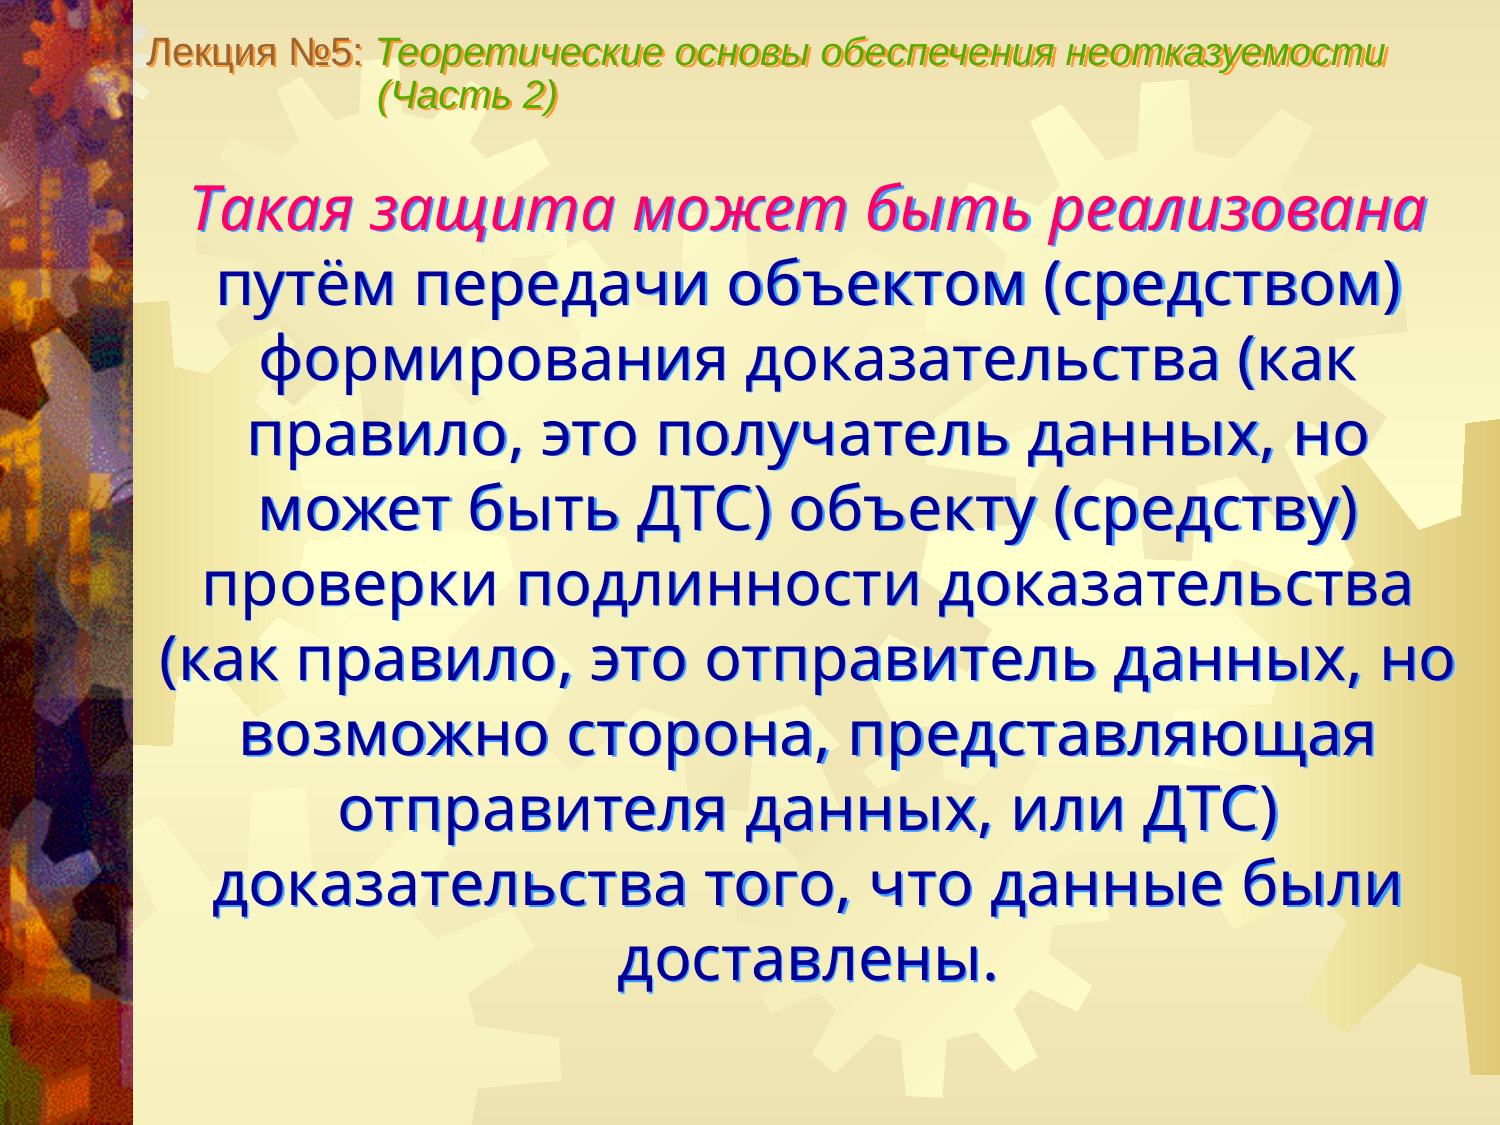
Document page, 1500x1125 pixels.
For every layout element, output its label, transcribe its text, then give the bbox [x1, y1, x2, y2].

text_box Лекция №5: Теоретические основы обеспечения неотказуемости (Часть 2) [123, 31, 1500, 117]
picture [0, 0, 133, 1125]
text_box Такая защита может быть реализована путём передачи объектом (средством) формирования доказательства (как правило, это получатель данных, но может быть ДТС) объекту (средству) проверки подлинности доказательства (как правило, это отправитель данных, но возможно сторона, представляющая отправителя данных, или ДТС) доказательства того, что данные были доставлены. [152, 167, 1465, 994]
